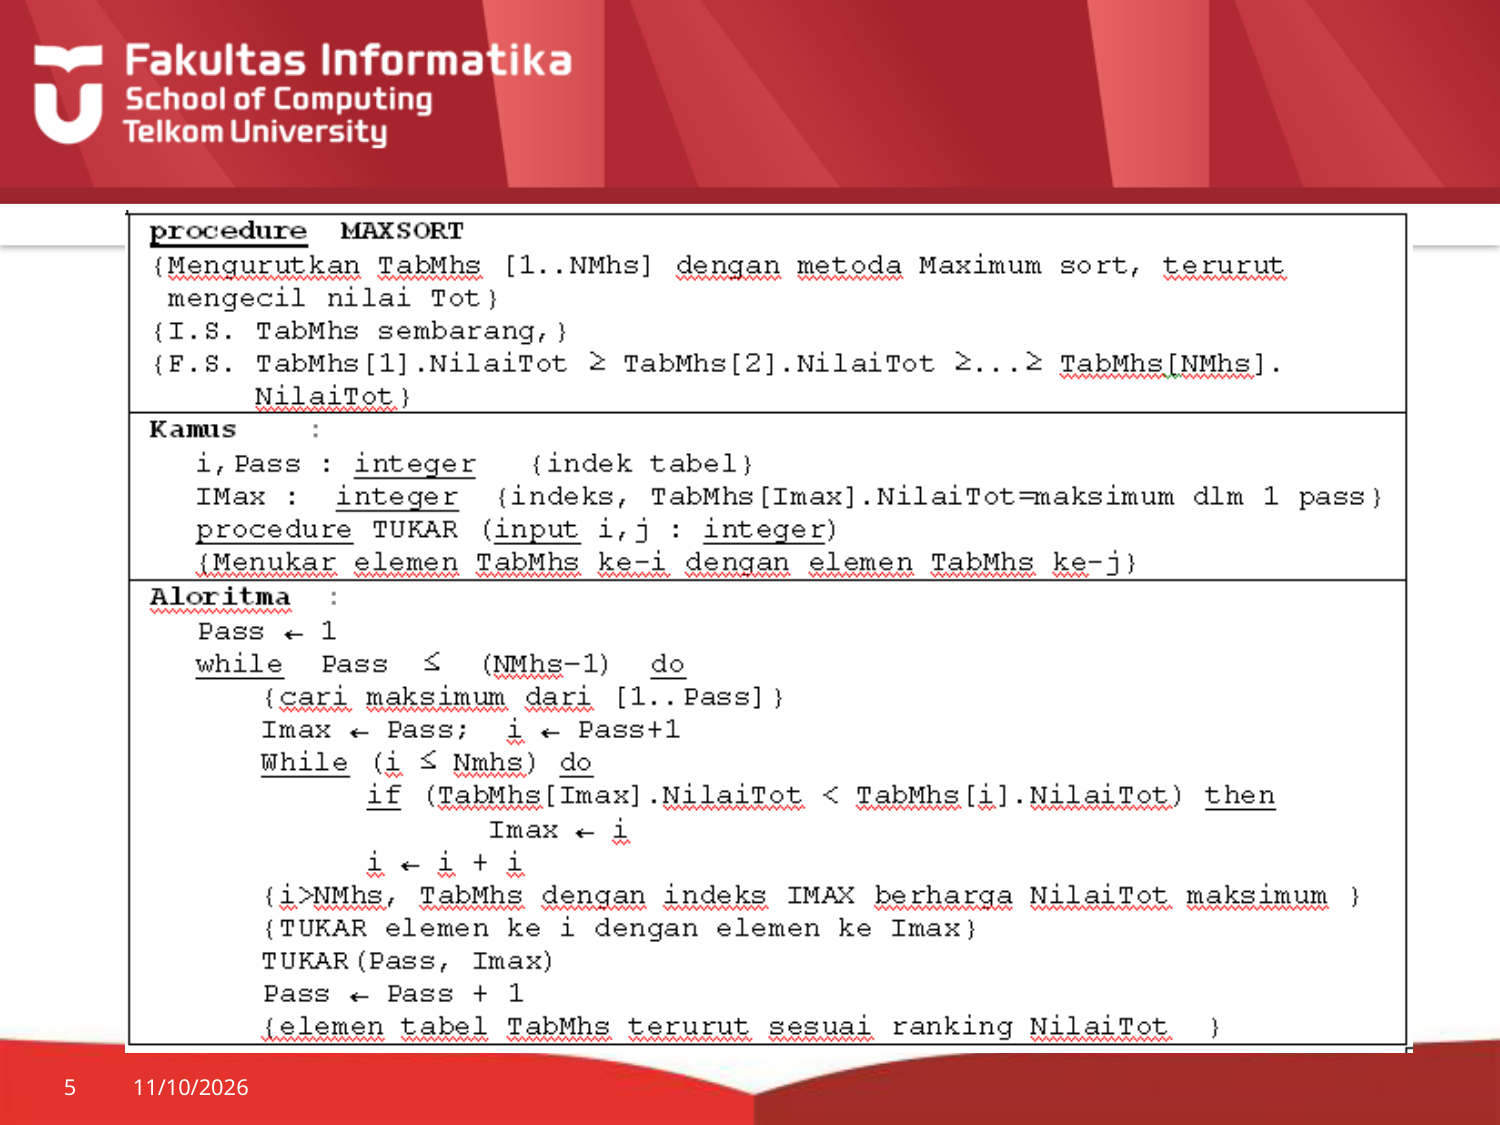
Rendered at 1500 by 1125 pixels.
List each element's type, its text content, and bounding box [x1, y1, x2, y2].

picture [0, 210, 1500, 1125]
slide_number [132, 1060, 403, 1119]
slide_number 5 [63, 1058, 123, 1119]
picture [0, 0, 1500, 203]
